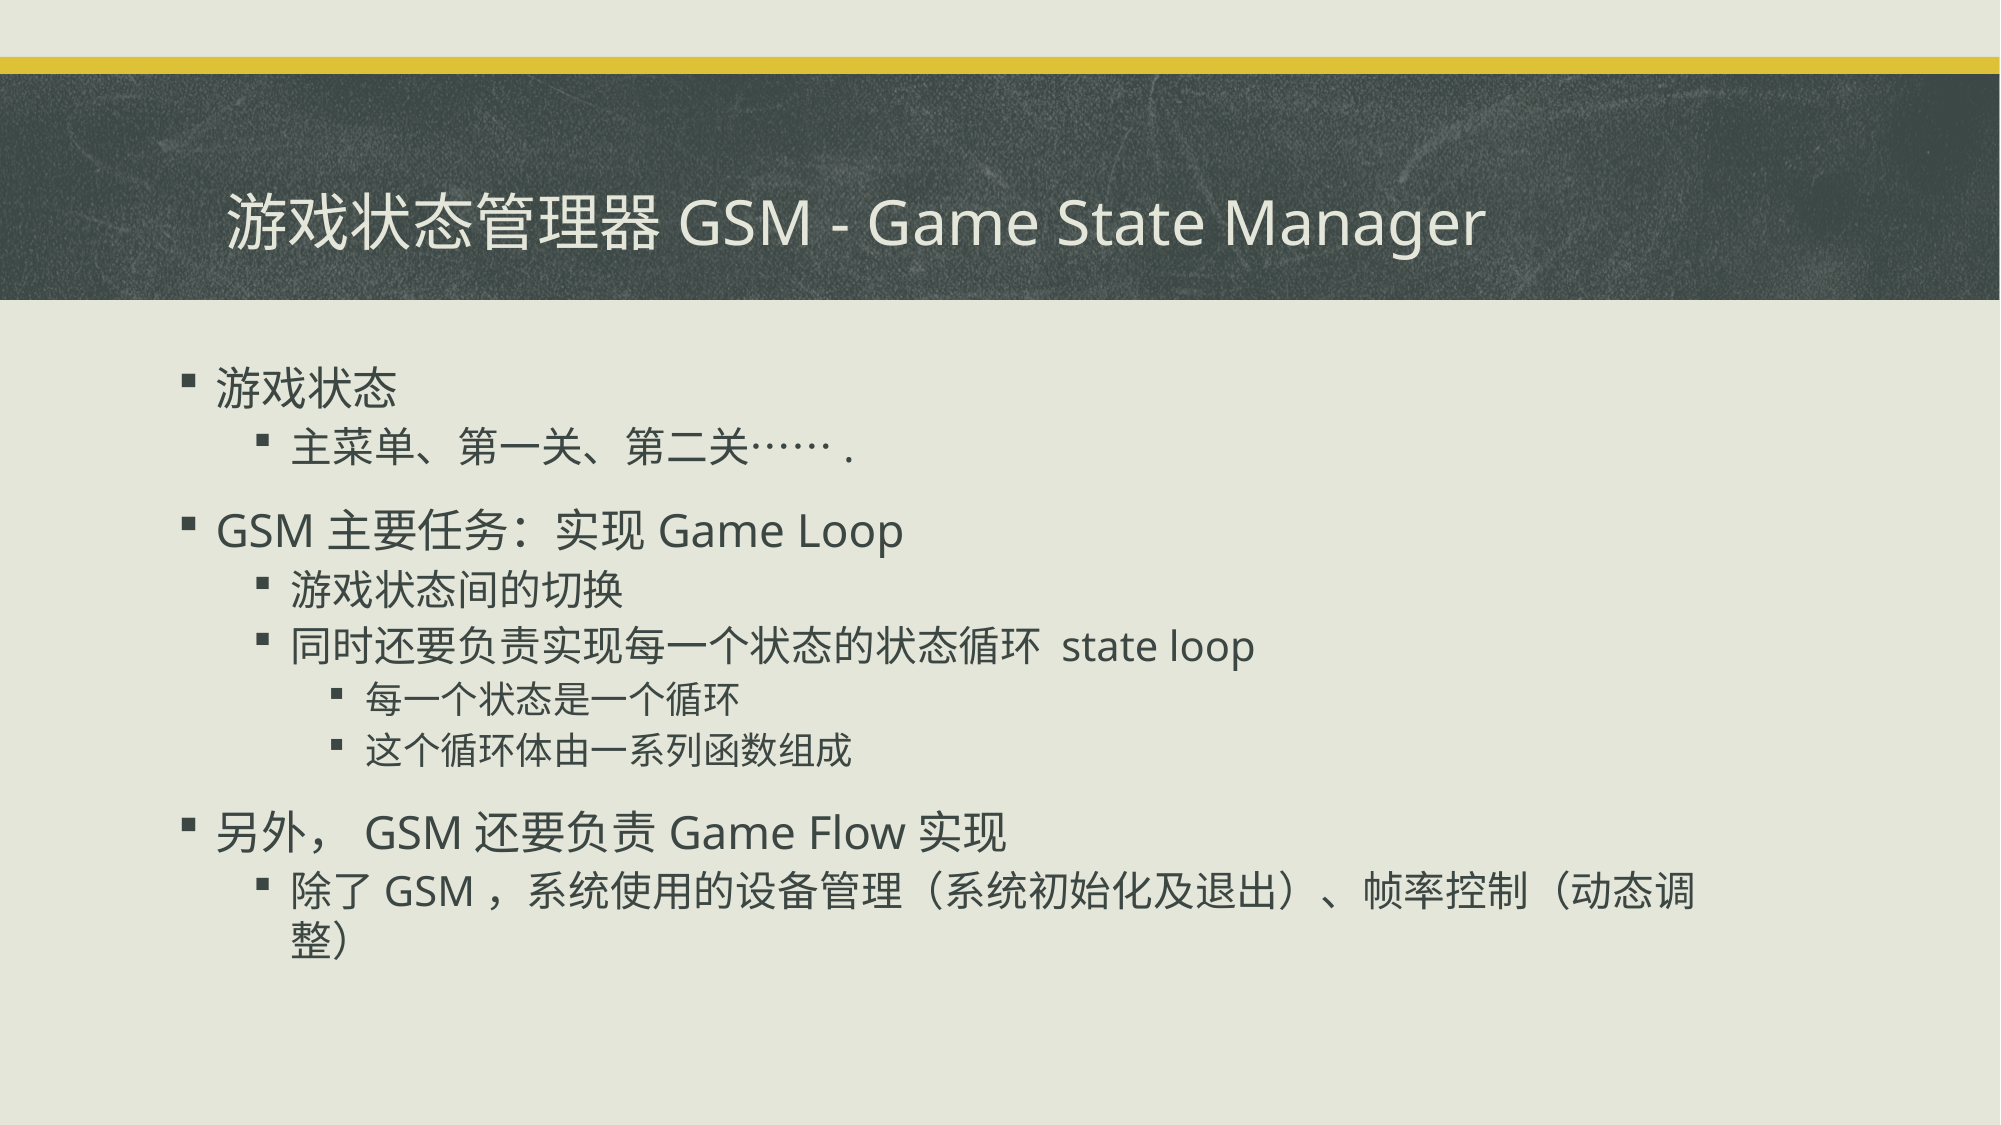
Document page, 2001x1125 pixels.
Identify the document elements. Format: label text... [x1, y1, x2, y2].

picture [0, 74, 2000, 300]
title 游戏状态管理器GSM - Game State Manager [210, 76, 2000, 300]
list 游戏状态 主菜单、第一关、第二关……. GSM主要任务：实现Game Loop 游戏状态间的切换 同时还要负责实现每一个状态的状态循环 state loop 每一个状态是一个循环 这个循环体由一系列函数组成 另外，GSM还要负责Game Flow实现 除了GSM，系统使用的设备管理（系统初始化及退出）、帧率控制（动态调整） [163, 352, 1790, 1078]
